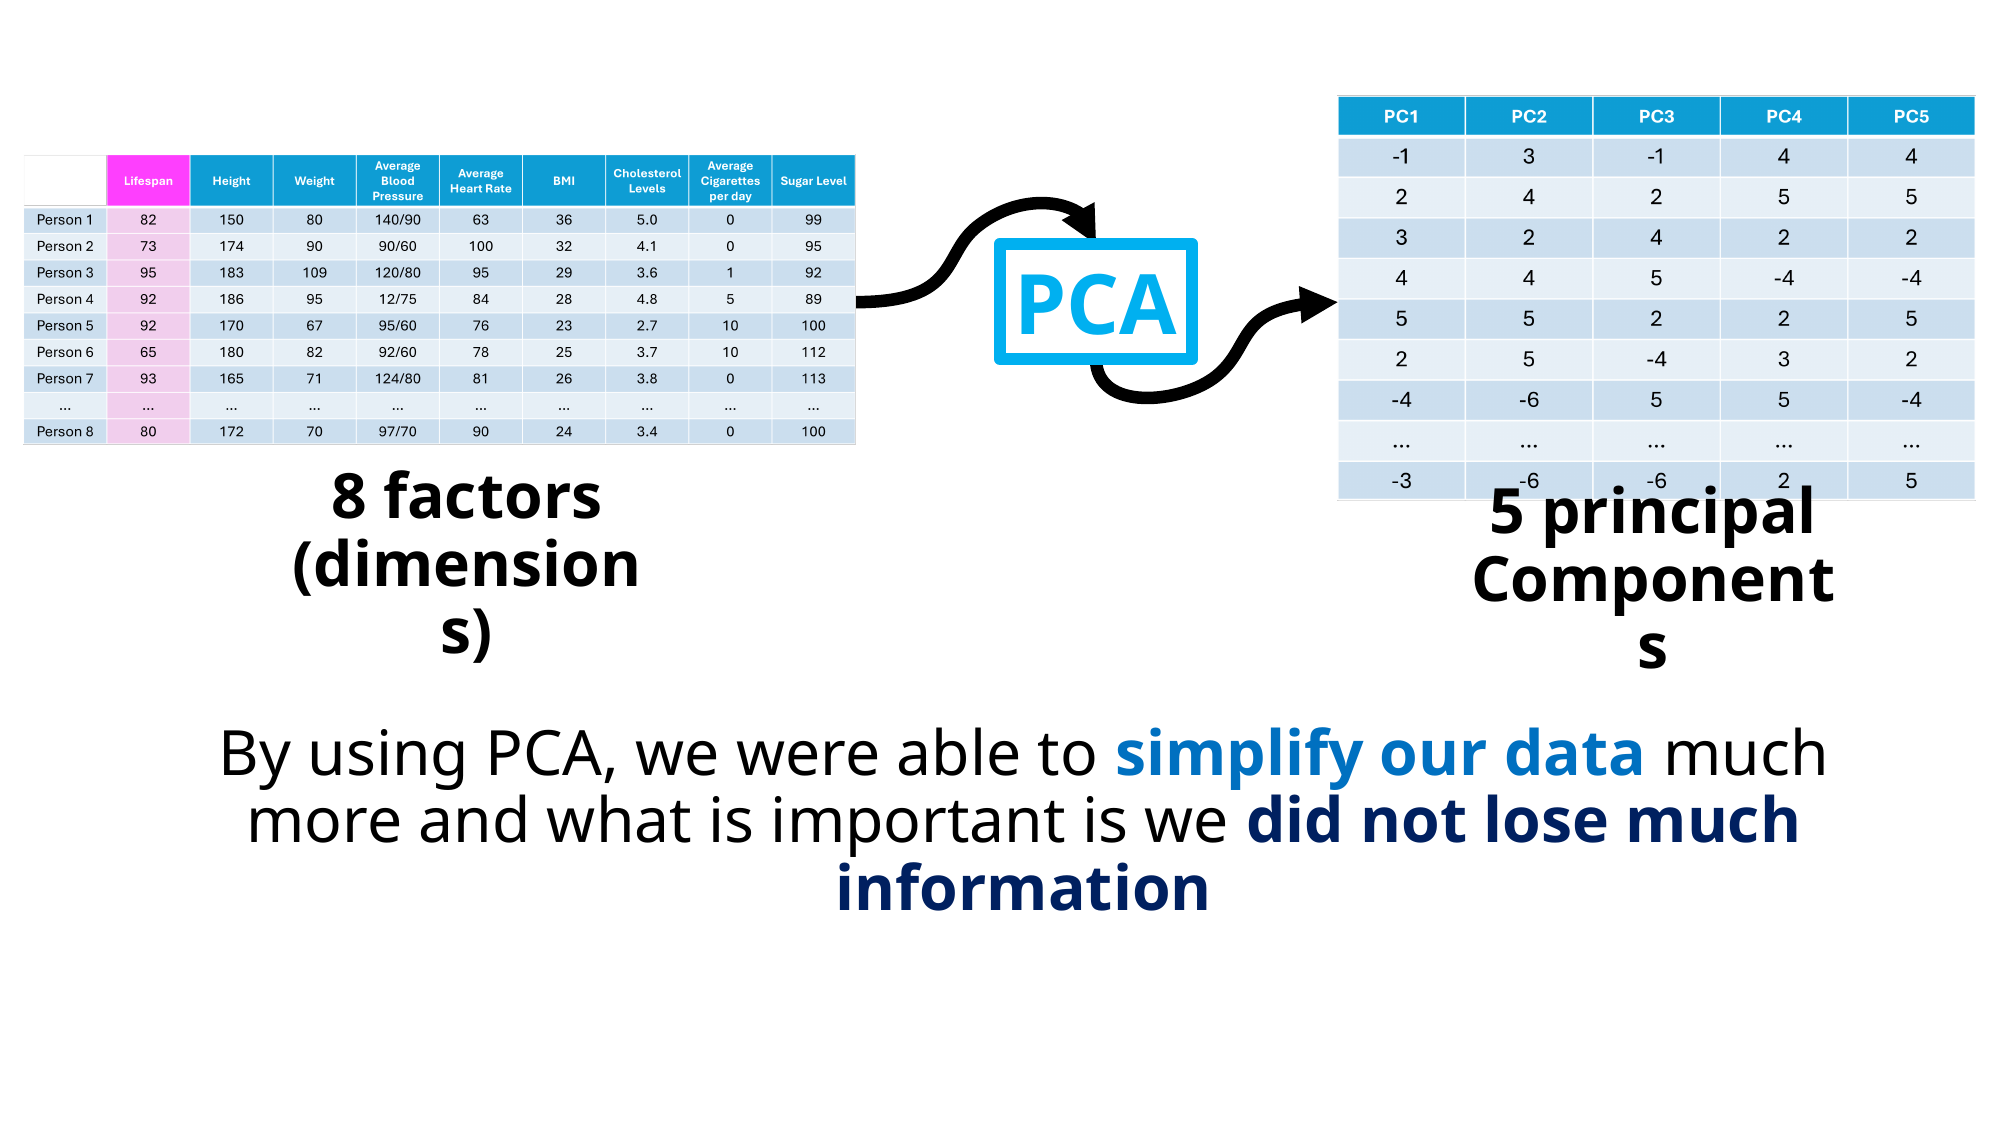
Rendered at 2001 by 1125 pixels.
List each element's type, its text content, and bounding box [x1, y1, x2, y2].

text_box By using PCA, we were able to simplify our data much more and what is important is we did not lose much information [157, 712, 1891, 933]
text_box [855, 243, 1097, 303]
text_box PCA [999, 244, 1187, 359]
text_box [1187, 209, 1247, 453]
picture [1337, 94, 1979, 510]
picture [22, 153, 857, 451]
text_box 5 principal Components [1452, 530, 1855, 632]
text_box 8 factors (dimensions) [265, 515, 668, 617]
